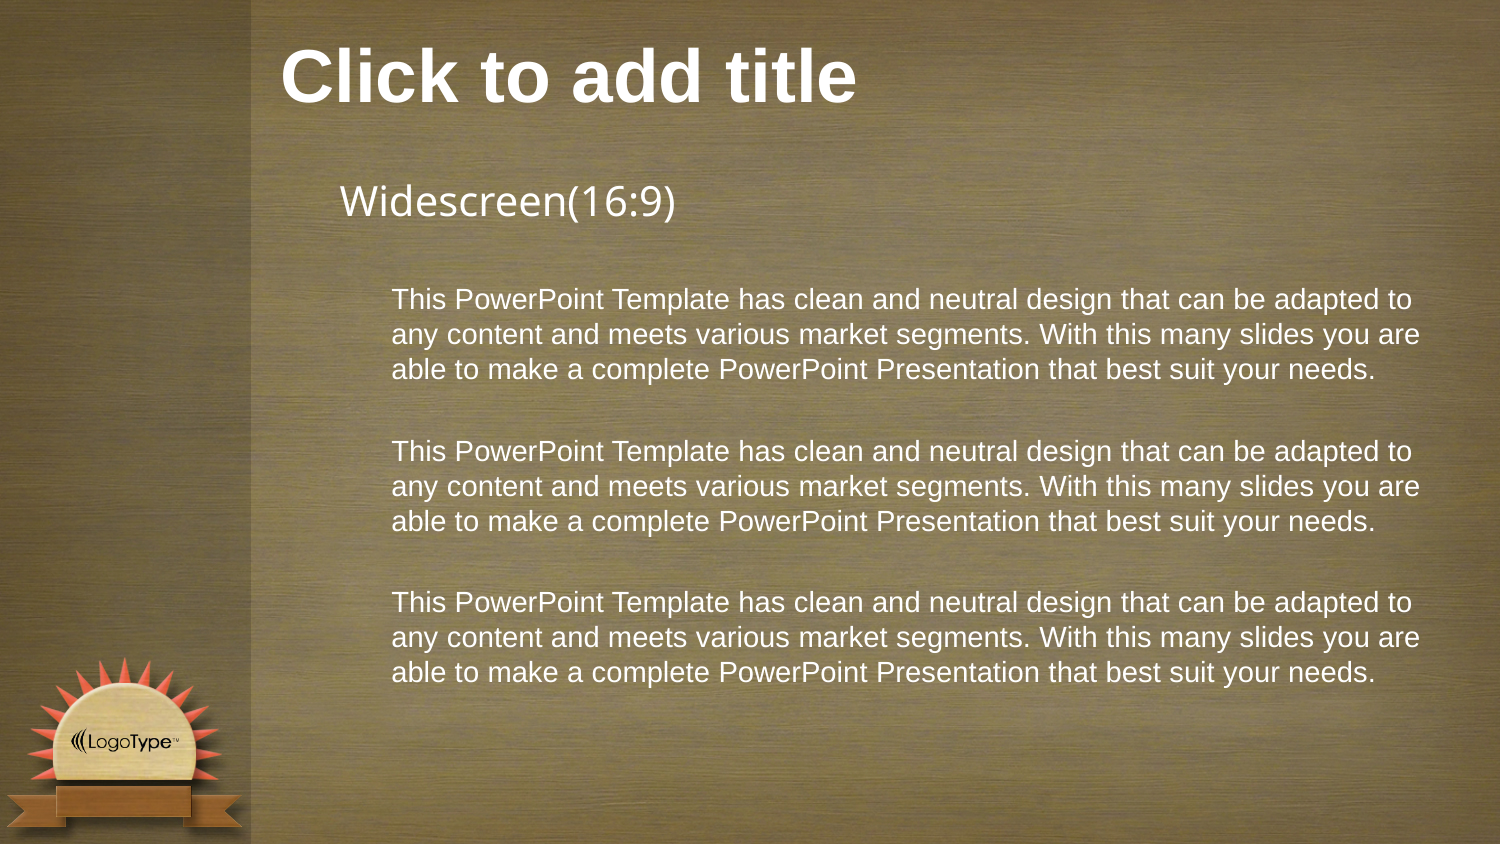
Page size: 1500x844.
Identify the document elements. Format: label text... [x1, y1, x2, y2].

title Click to add title [265, 0, 1500, 146]
list Widescreen(16:9) [324, 161, 1459, 238]
list This PowerPoint Template has clean and neutral design that can be adapted to any content and meets various market segments. With this many slides you are able to make a complete PowerPoint Presentation that best suit your needs. This PowerPoint Template has clean and neutral design that can be adapted to any content and meets various market segments. With this many slides you are able to make a complete PowerPoint Presentation that best suit your needs. This PowerPoint Template has clean and neutral design that can be adapted to any content and meets various market segments. With this many slides you are able to make a complete PowerPoint Presentation that best suit your needs. [326, 273, 1461, 765]
picture [0, 0, 1500, 844]
